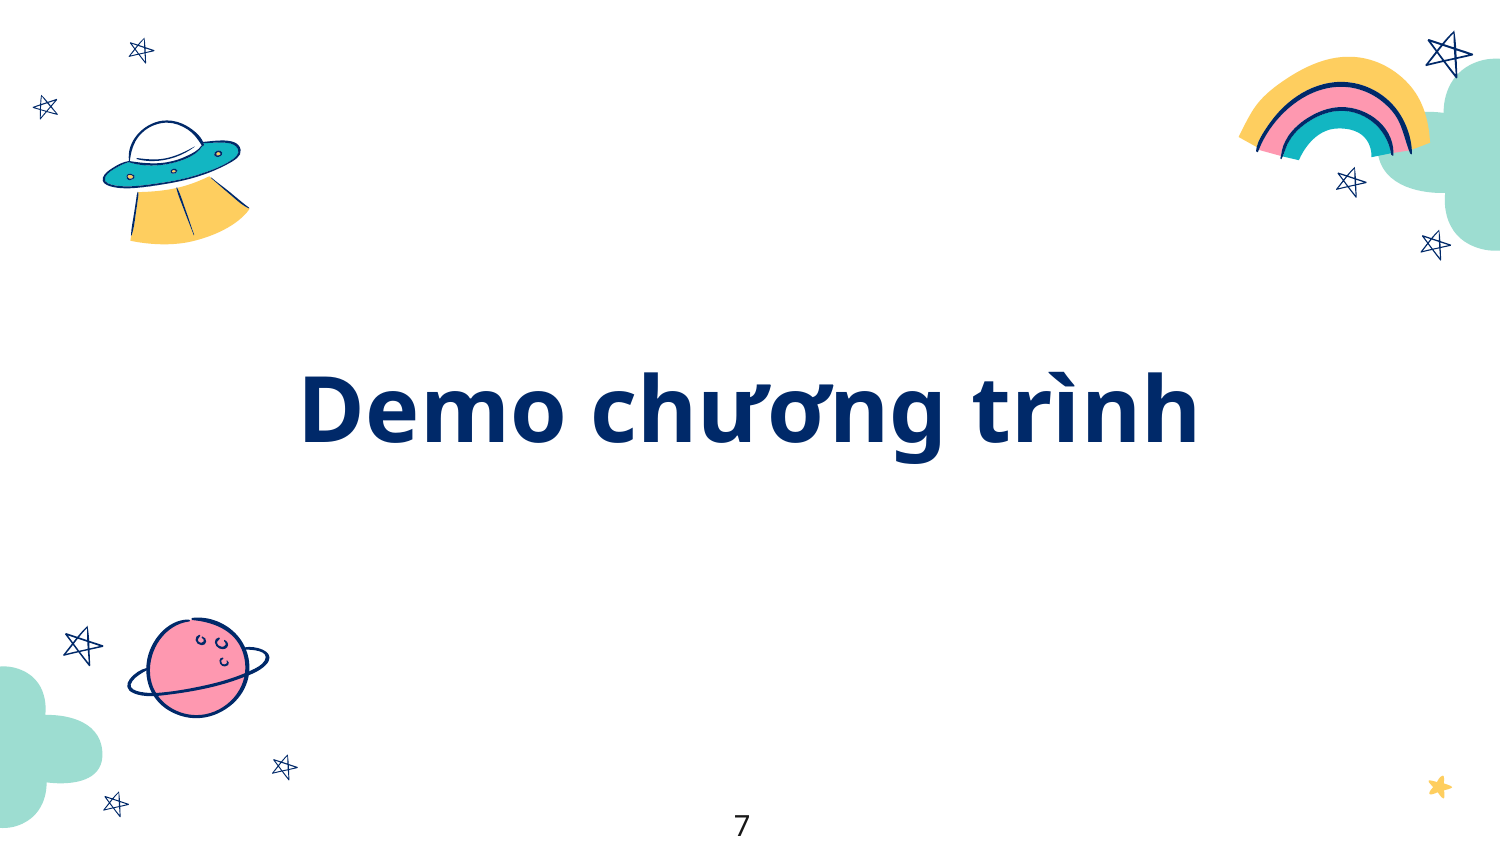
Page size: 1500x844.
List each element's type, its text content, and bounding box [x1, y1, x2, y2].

text_box 7 [602, 792, 882, 844]
text_box Demo chương trình [249, 335, 1251, 509]
